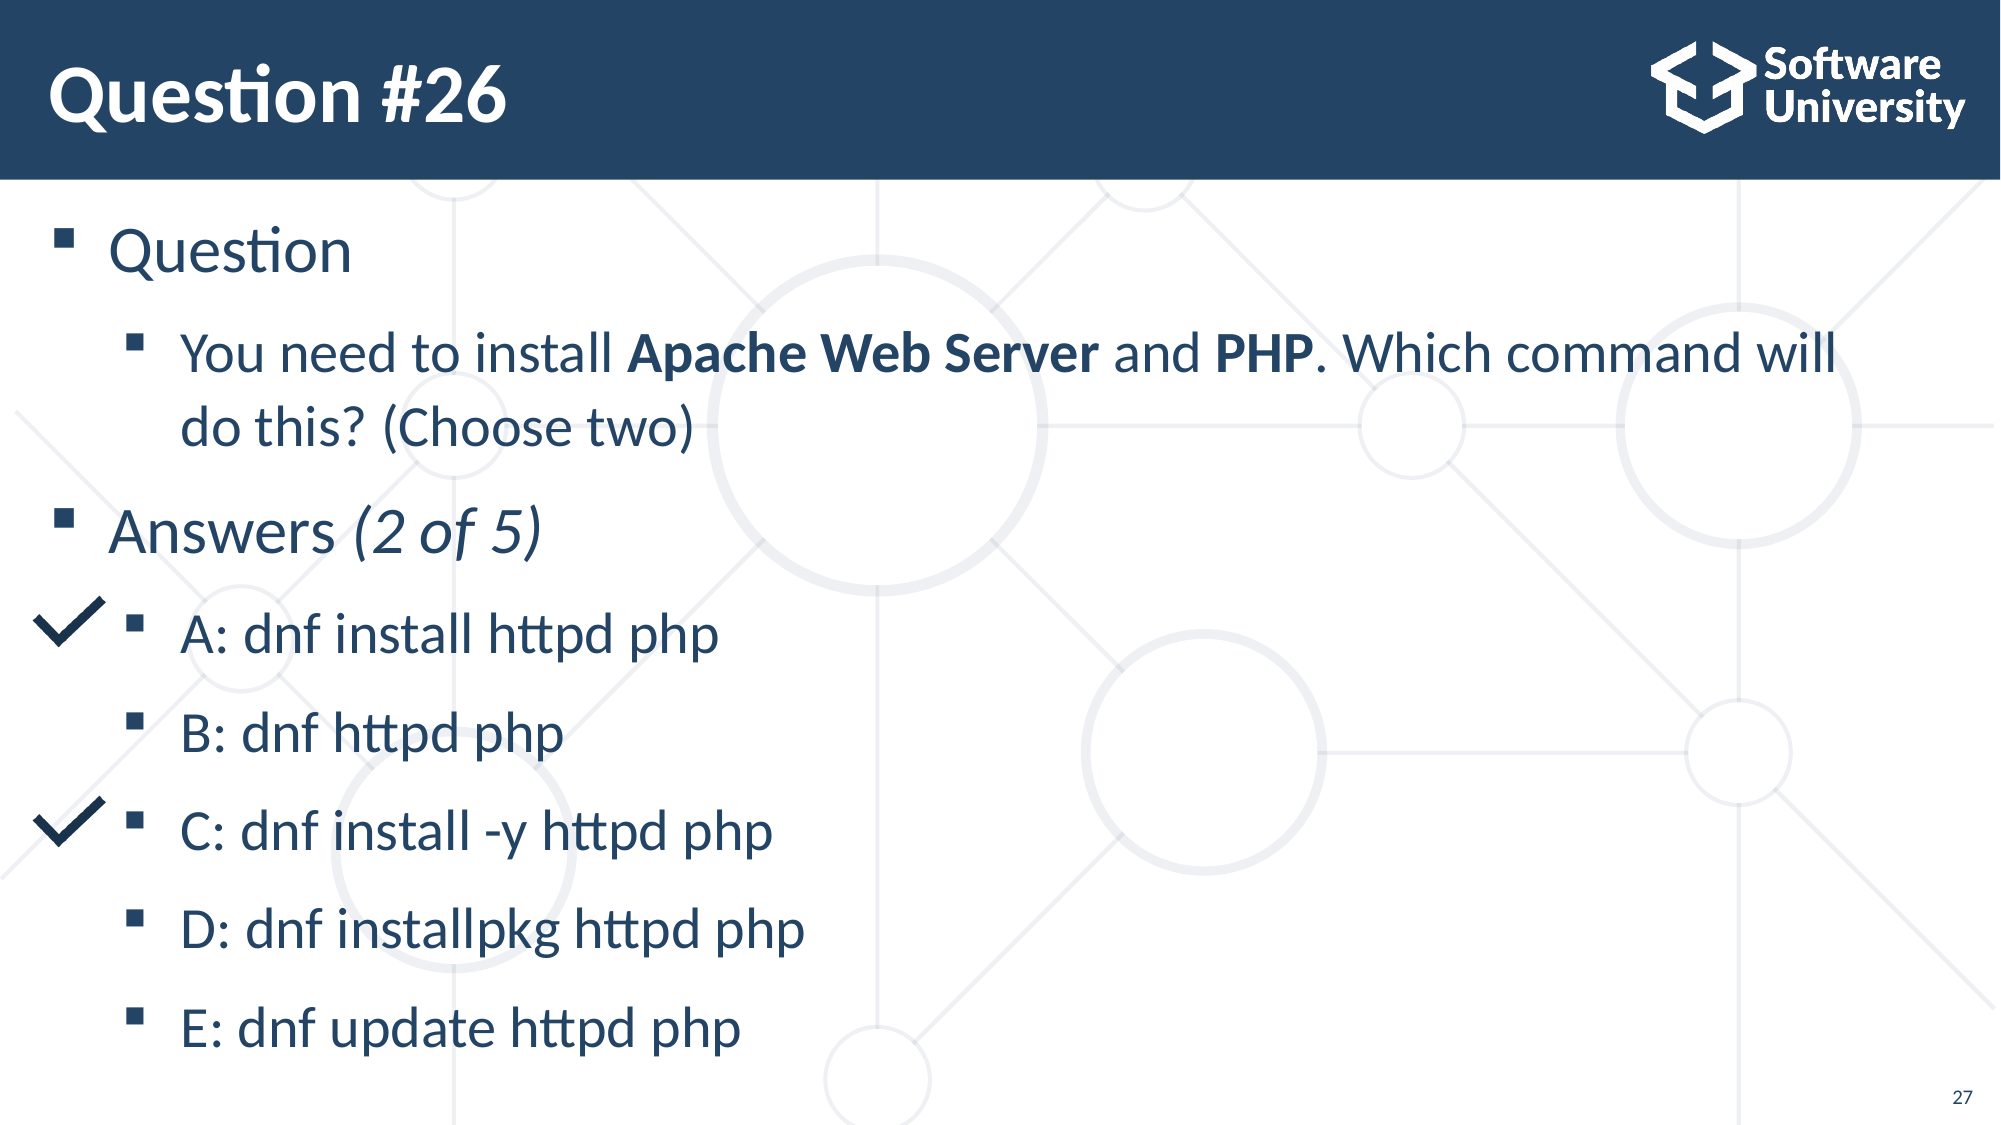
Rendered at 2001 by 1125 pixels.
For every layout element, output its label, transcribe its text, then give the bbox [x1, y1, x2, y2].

list Question You need to install Apache Web Server and PHP. Which command will do this? (Choose two) Answers (2 of 5) A: dnf install httpd php B: dnf httpd php C: dnf install -y httpd php D: dnf installpkg httpd php E: dnf update httpd php [31, 196, 1970, 1104]
picture [30, 583, 107, 660]
title Question #26 [31, 16, 1625, 162]
picture [30, 783, 107, 860]
picture [1651, 41, 1966, 134]
slide_number 27 [1927, 1067, 1989, 1117]
